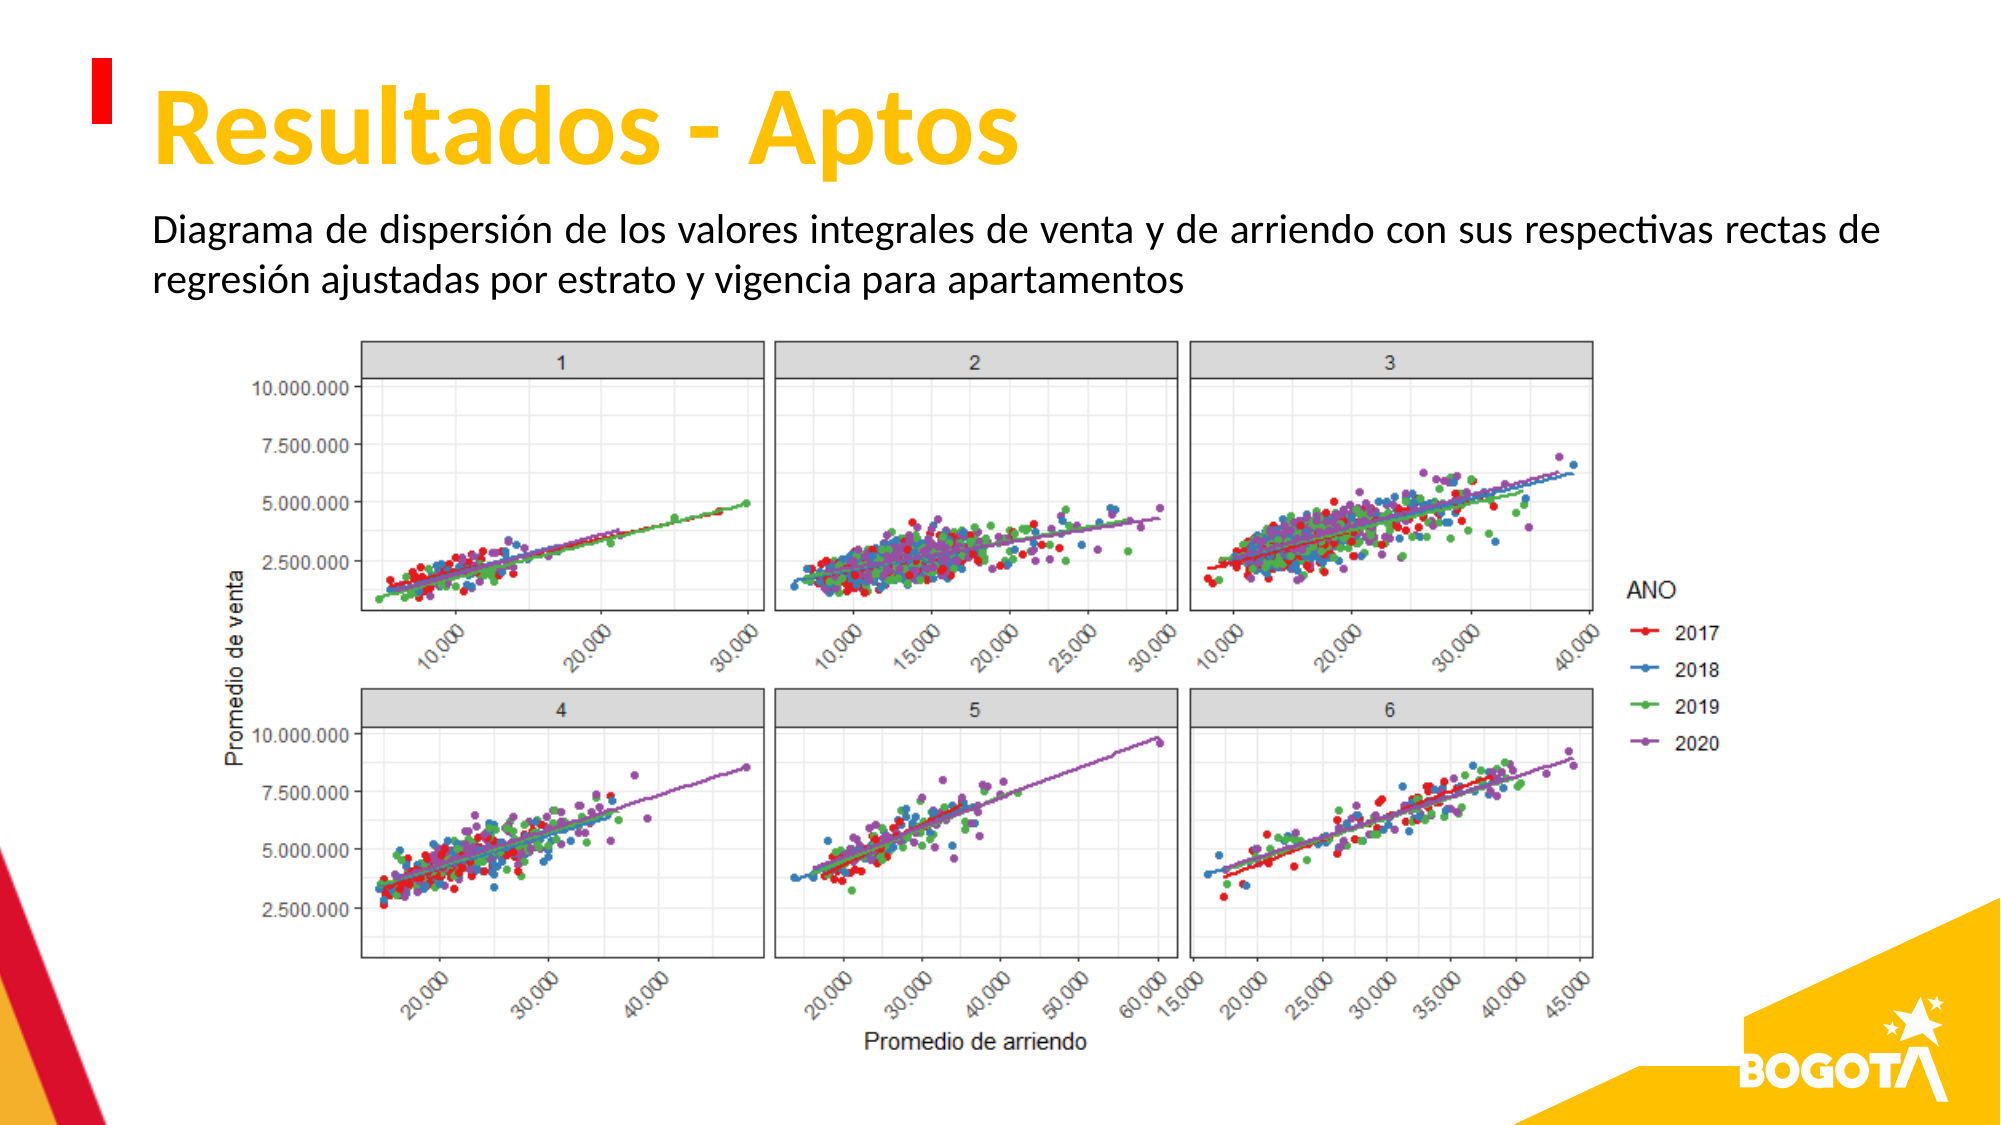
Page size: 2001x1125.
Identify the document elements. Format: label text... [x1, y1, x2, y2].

text_box [91, 57, 113, 125]
title Resultados - Aptos [137, 59, 1863, 193]
picture [211, 330, 1985, 1125]
text_box Diagrama de dispersión de los valores integrales de venta y de arriendo con sus respectivas rectas de regresión ajustadas por estrato y vigencia para apartamentos [137, 193, 1897, 278]
picture [0, 840, 120, 1125]
